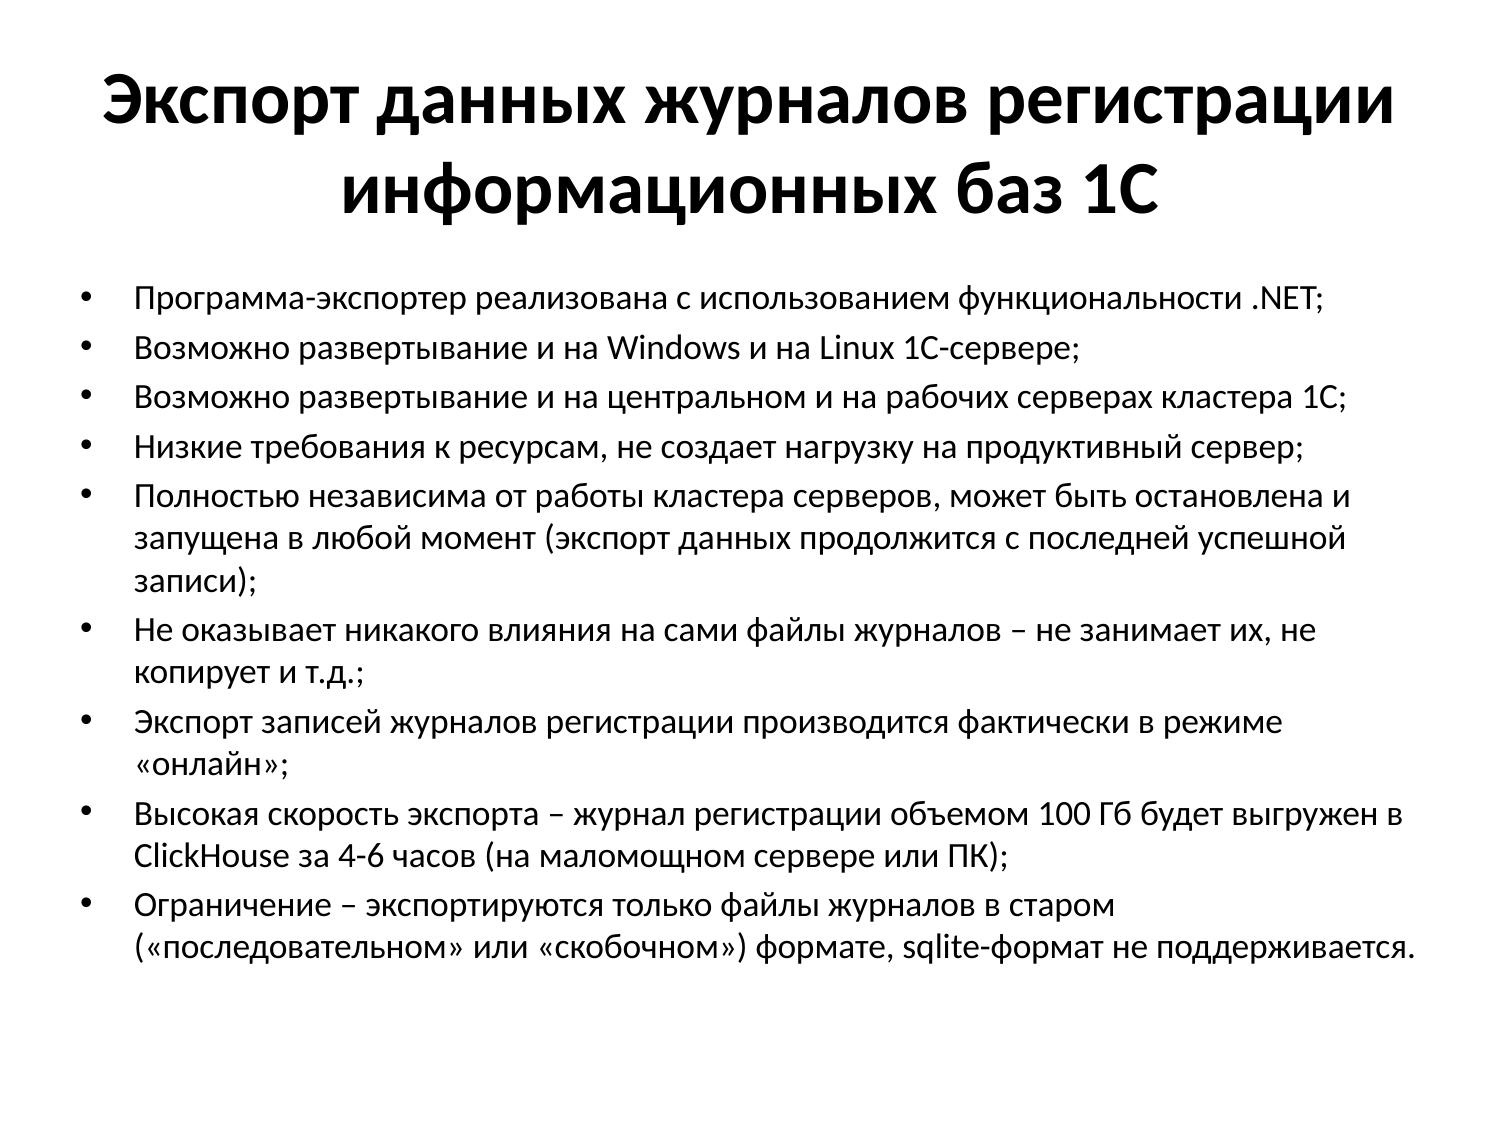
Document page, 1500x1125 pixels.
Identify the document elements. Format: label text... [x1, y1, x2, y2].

title Экспорт данных журналов регистрации информационных баз 1С [75, 45, 1425, 233]
list Программа-экспортер реализована с использованием функциональности .NET; Возможно развертывание и на Windows и на Linux 1С-сервере; Возможно развертывание и на центральном и на рабочих серверах кластера 1С; Низкие требования к ресурсам, не создает нагрузку на продуктивный сервер; Полностью независима от работы кластера серверов, может быть остановлена и запущена в любой момент (экспорт данных продолжится с последней успешной записи); Не оказывает никакого влияния на сами файлы журналов – не занимает их, не копирует и т.д.; Экспорт записей журналов регистрации производится фактически в режиме «онлайн»; Высокая скорость экспорта – журнал регистрации объемом 100 Гб будет выгружен в ClickHouse за 4-6 часов (на маломощном сервере или ПК); Ограничение – экспортируются только файлы журналов в старом («последовательном» или «скобочном») формате, sqlite-формат не поддерживается. [64, 267, 1437, 1010]
